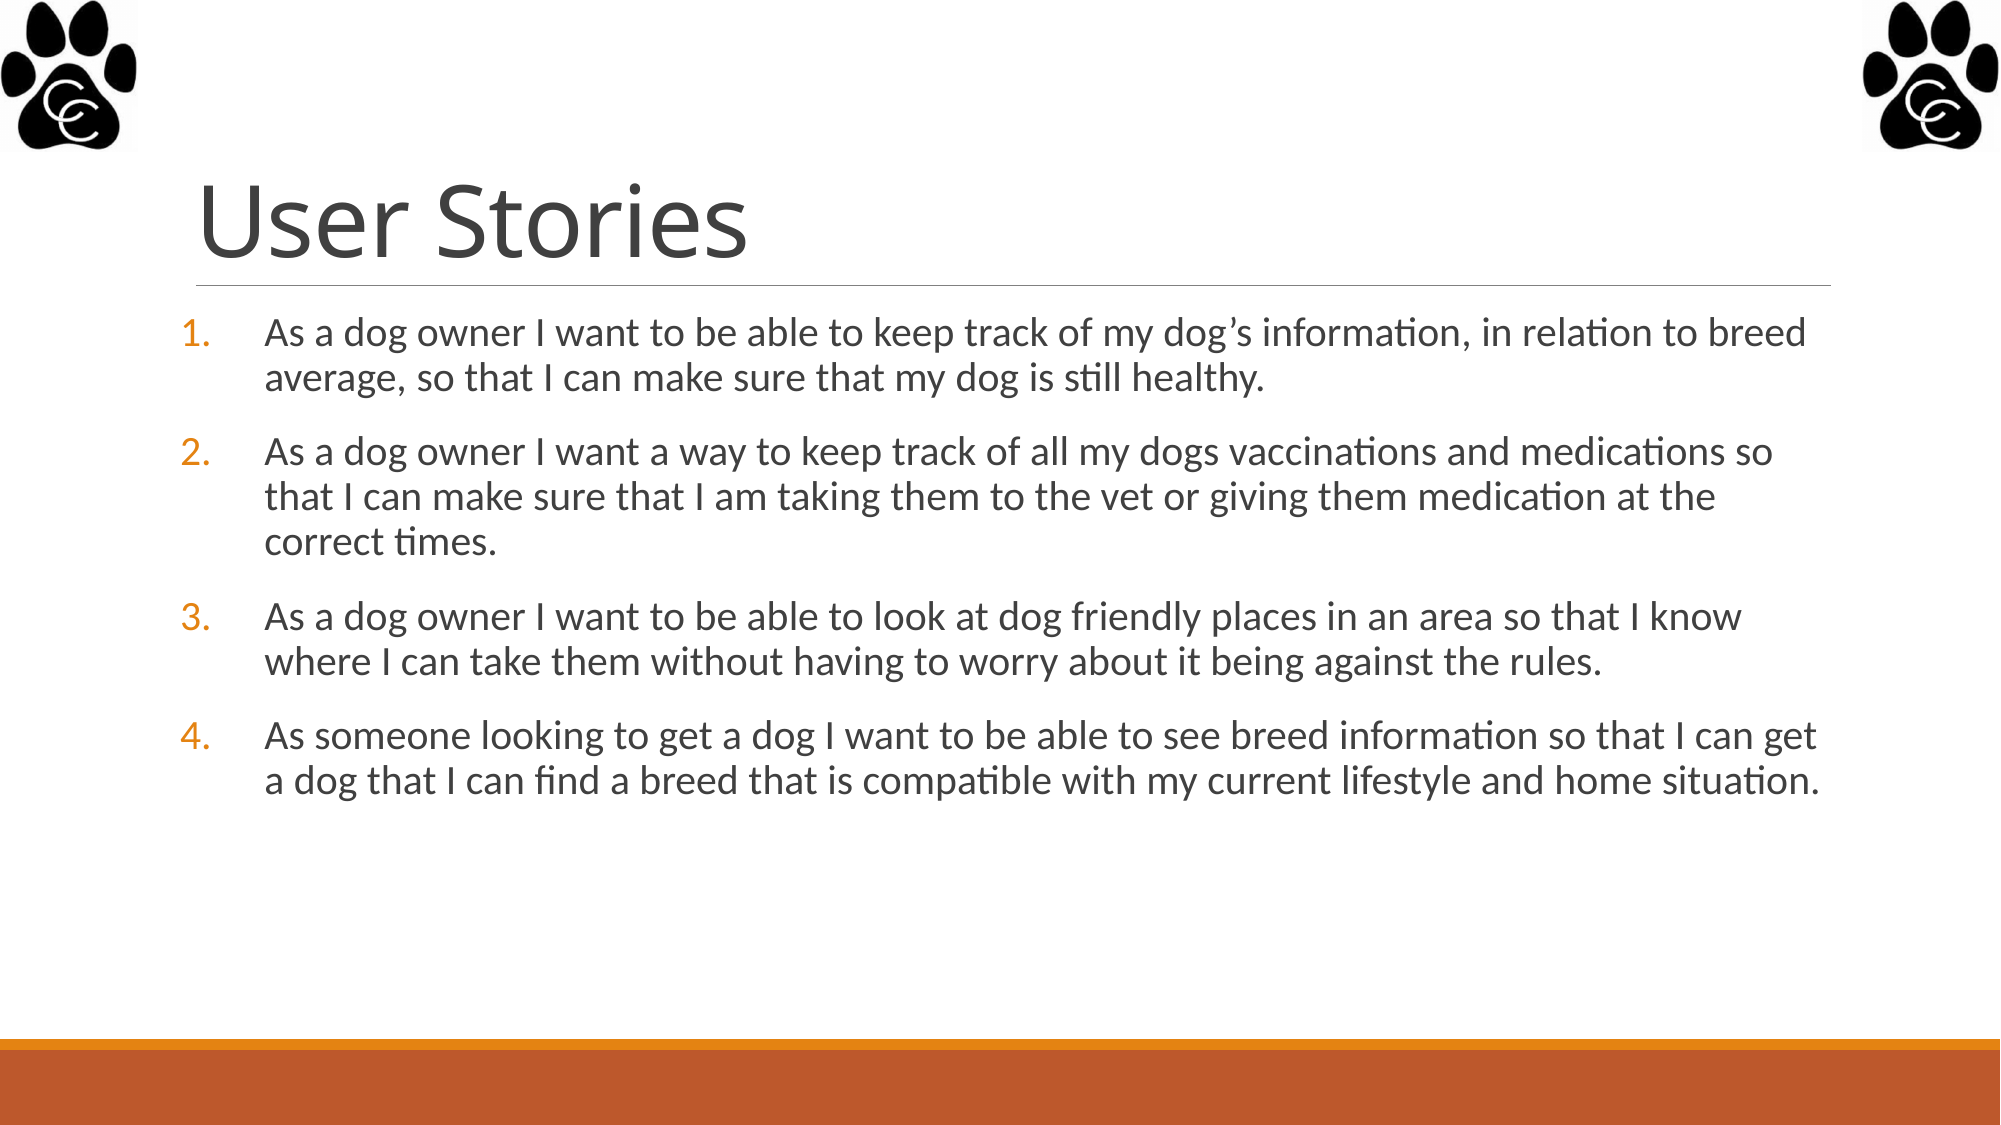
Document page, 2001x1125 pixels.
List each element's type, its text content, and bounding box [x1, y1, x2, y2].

list As a dog owner I want to be able to keep track of my dog’s information, in relation to breed average, so that I can make sure that my dog is still healthy. As a dog owner I want a way to keep track of all my dogs vaccinations and medications so that I can make sure that I am taking them to the vet or giving them medication at the correct times. As a dog owner I want to be able to look at dog friendly places in an area so that I know where I can take them without having to worry about it being against the rules. As someone looking to get a dog I want to be able to see breed information so that I can get a dog that I can find a breed that is compatible with my current lifestyle and home situation. [180, 302, 1830, 963]
title User Stories [180, 47, 1830, 285]
picture [1861, 0, 2000, 153]
picture [0, 0, 138, 153]
